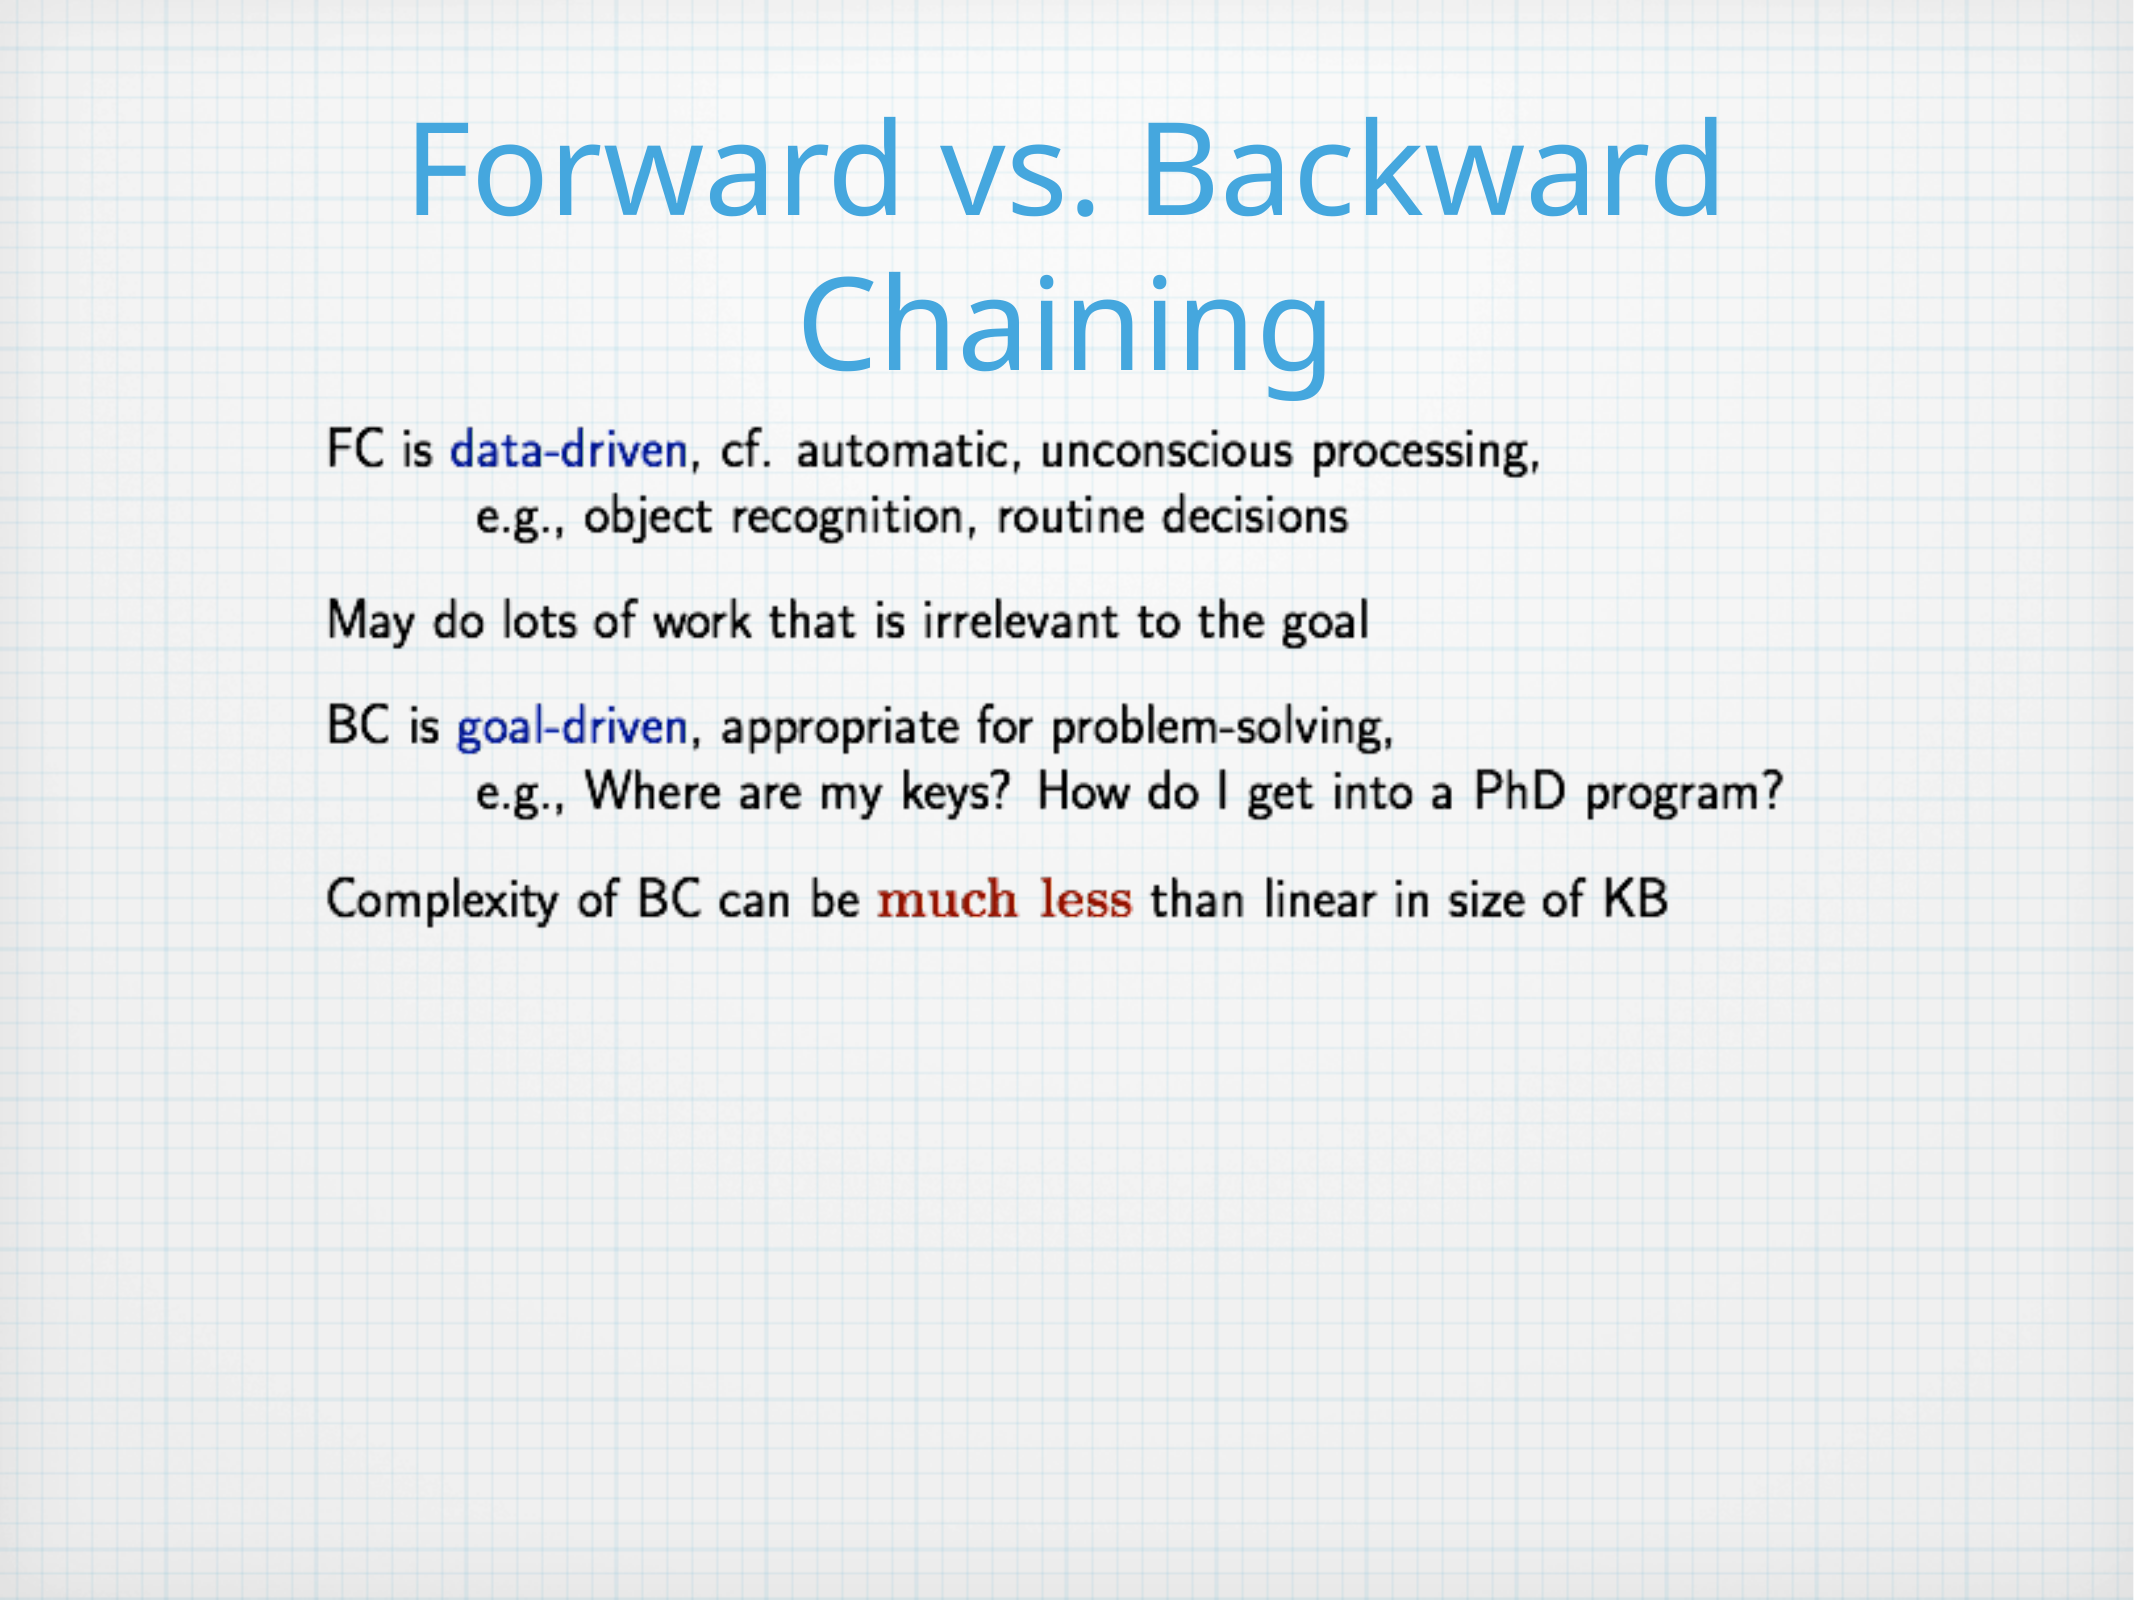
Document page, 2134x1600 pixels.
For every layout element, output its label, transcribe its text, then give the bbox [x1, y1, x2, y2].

title Forward vs. Backward Chaining [207, 41, 1926, 443]
picture [0, 0, 2134, 1600]
